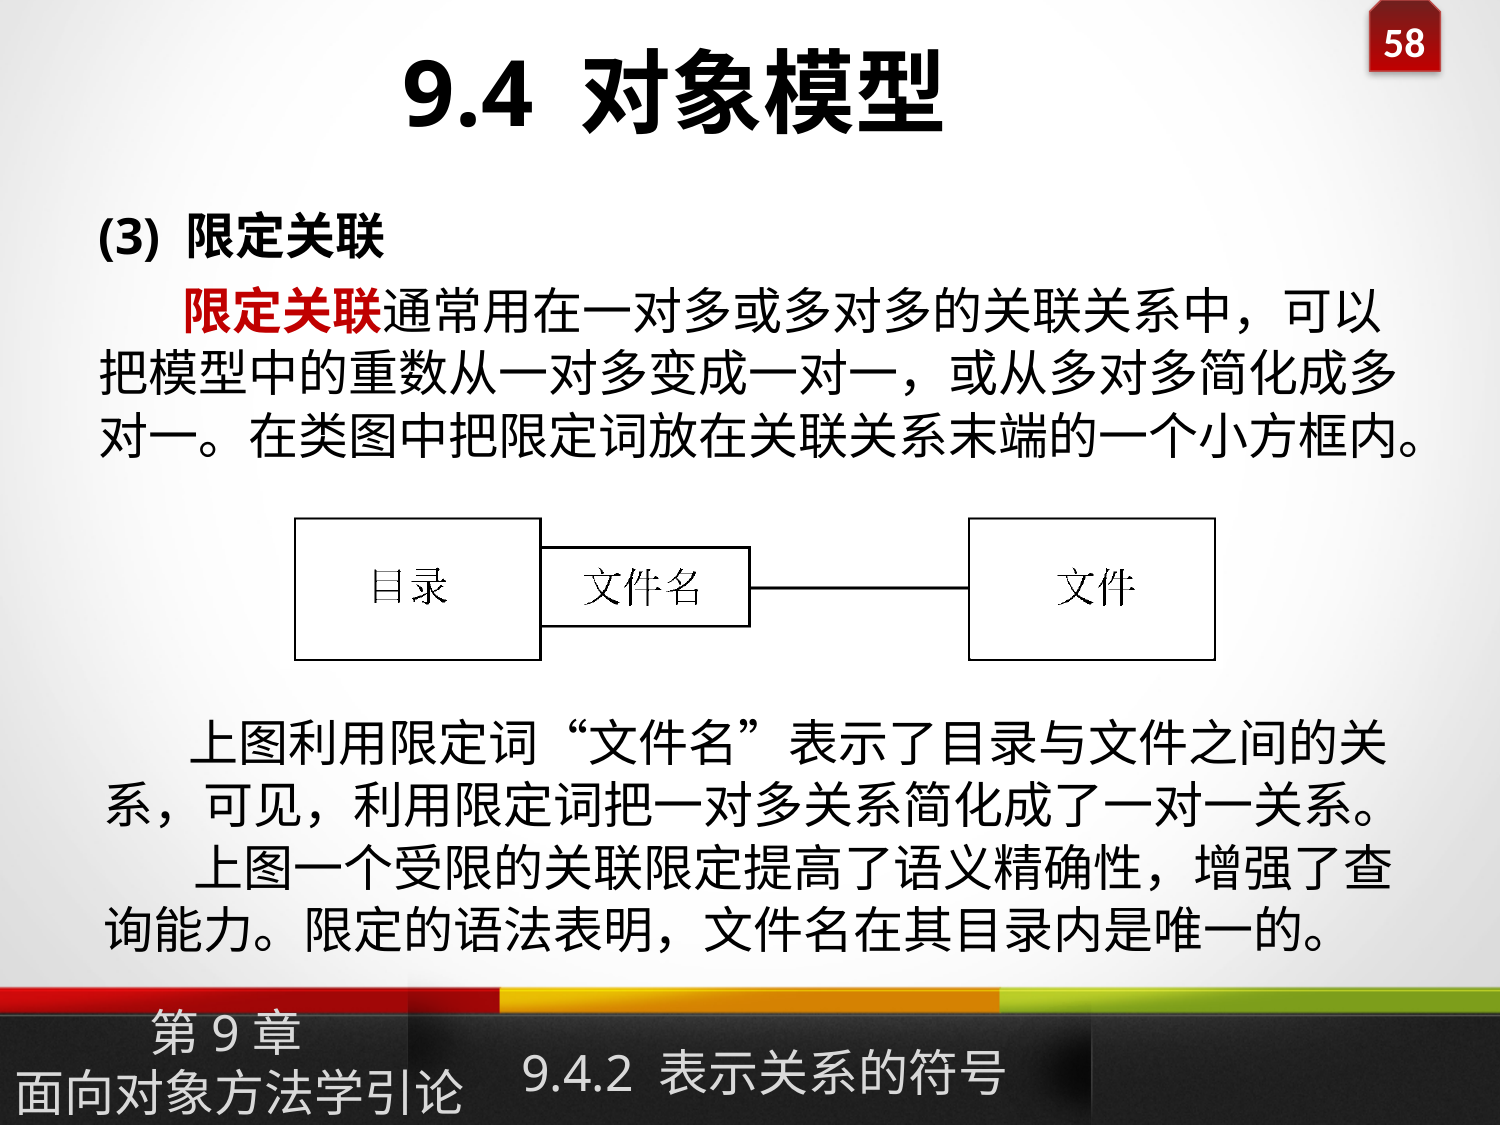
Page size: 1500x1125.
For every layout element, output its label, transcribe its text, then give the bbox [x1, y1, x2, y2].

text_box 上图利用限定词“文件名”表示了目录与文件之间的关系，可见，利用限定词把一对多关系简化成了一对一关系。 上图一个受限的关联限定提高了语义精确性，增强了查询能力。限定的语法表明，文件名在其目录内是唯一的。 [88, 701, 1424, 966]
picture [0, 0, 1500, 1125]
text_box (3) 限定关联 限定关联通常用在一对多或多对多的关联关系中，可以把模型中的重数从一对多变成一对一，或从多对多简化成多对一。在类图中把限定词放在关联关系末端的一个小方框内。 [83, 196, 1424, 472]
title 9.4 对象模型 [0, 0, 1350, 184]
text_box 9.4.2 表示关系的符号 [458, 1032, 1073, 1111]
